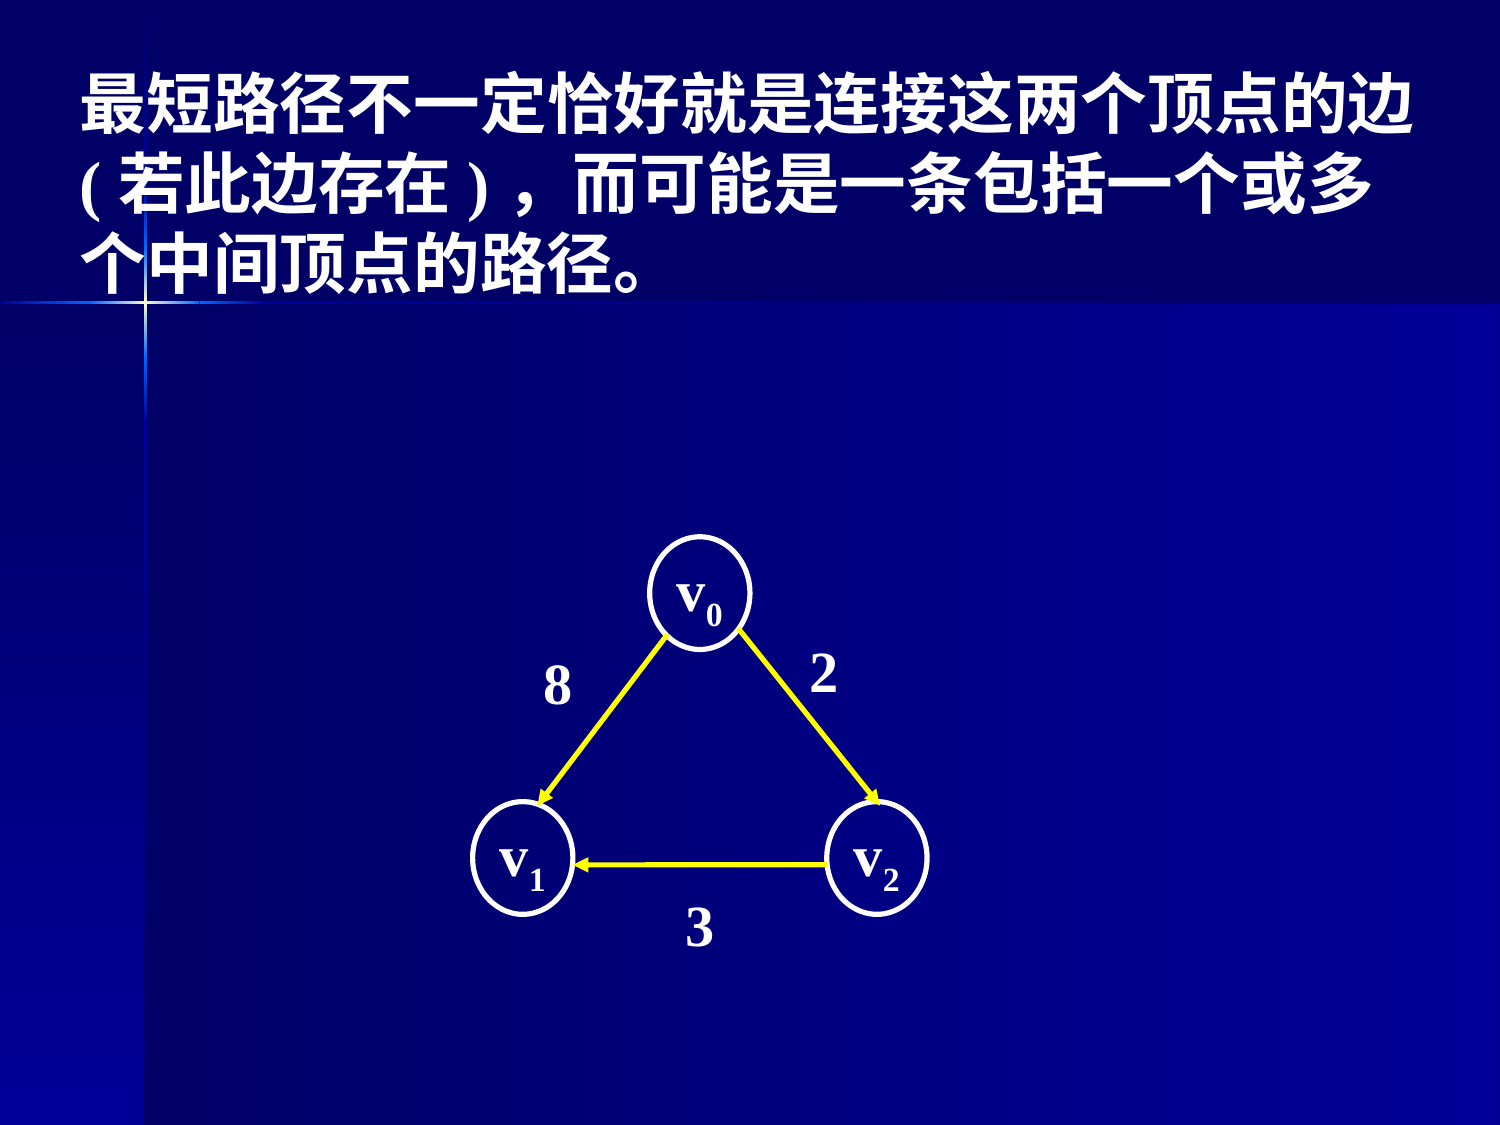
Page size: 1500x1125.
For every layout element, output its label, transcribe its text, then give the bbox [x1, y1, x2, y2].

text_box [472, 540, 928, 959]
list 最短路径不一定恰好就是连接这两个顶点的边(若此边存在)，而可能是一条包括一个或多个中间顶点的路径。 [64, 54, 1454, 1060]
